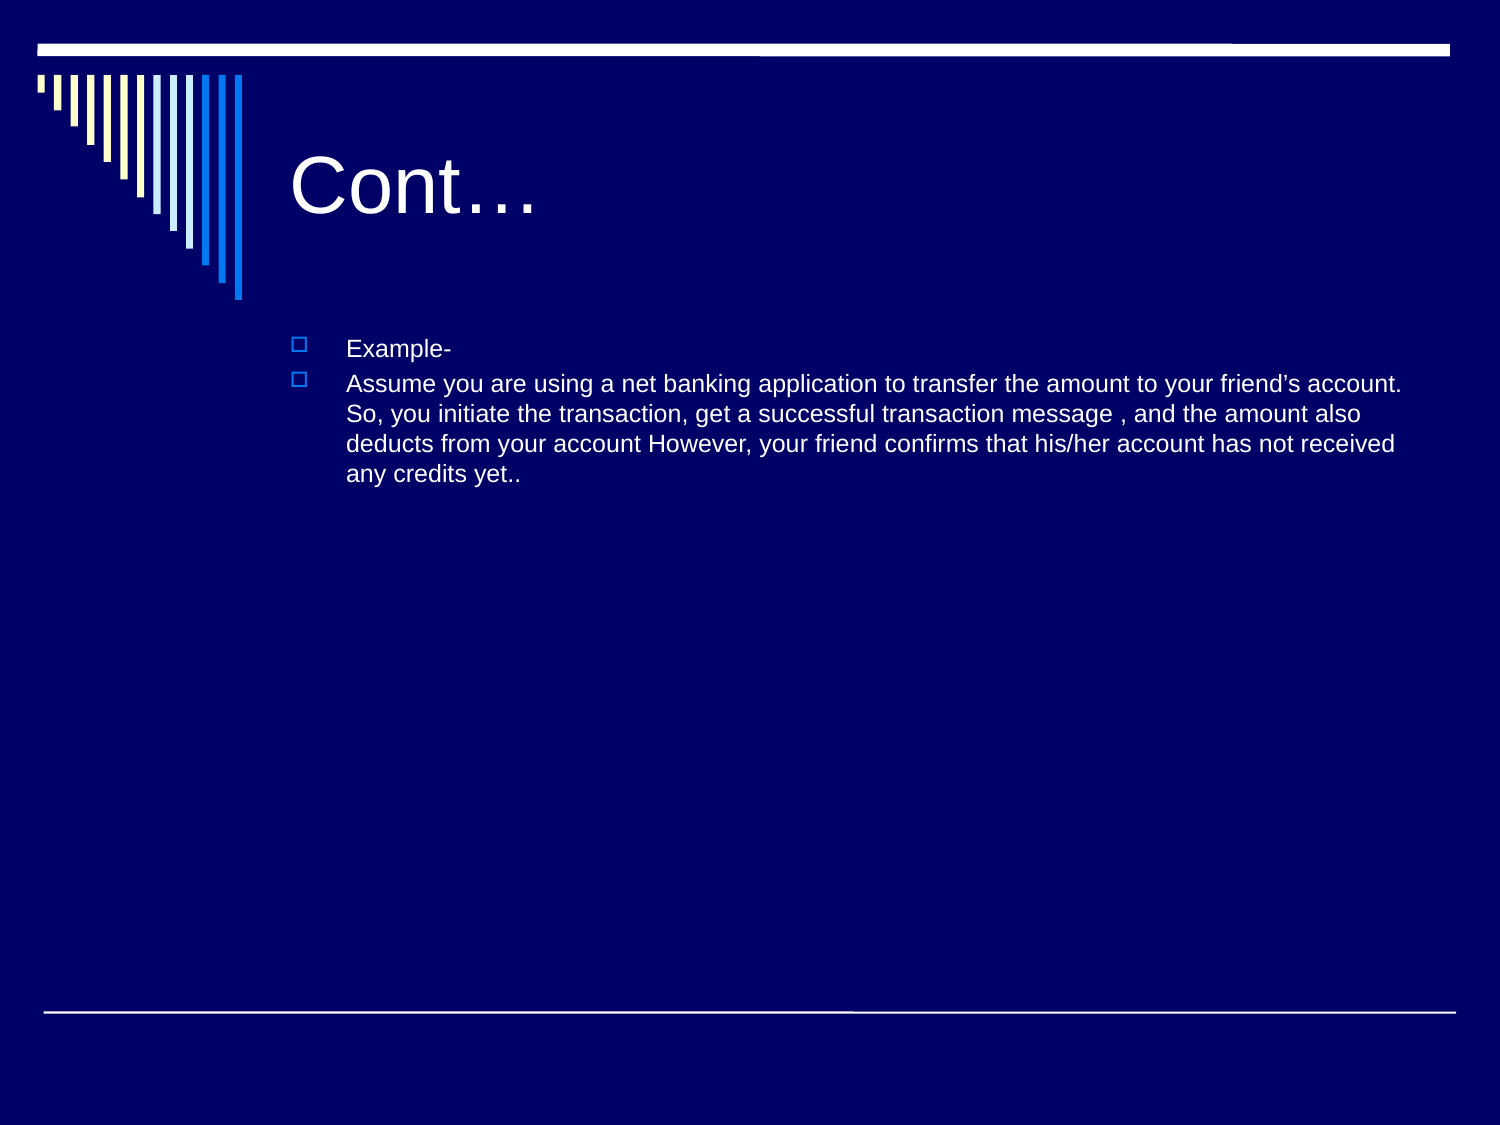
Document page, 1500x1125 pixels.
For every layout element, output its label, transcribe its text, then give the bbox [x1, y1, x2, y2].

title Cont… [274, 74, 1426, 288]
list Example- Assume you are using a net banking application to transfer the amount to your friend’s account. So, you initiate the transaction, get a successful transaction message , and the amount also deducts from your account However, your friend confirms that his/her account has not received any credits yet.. [274, 324, 1426, 1001]
